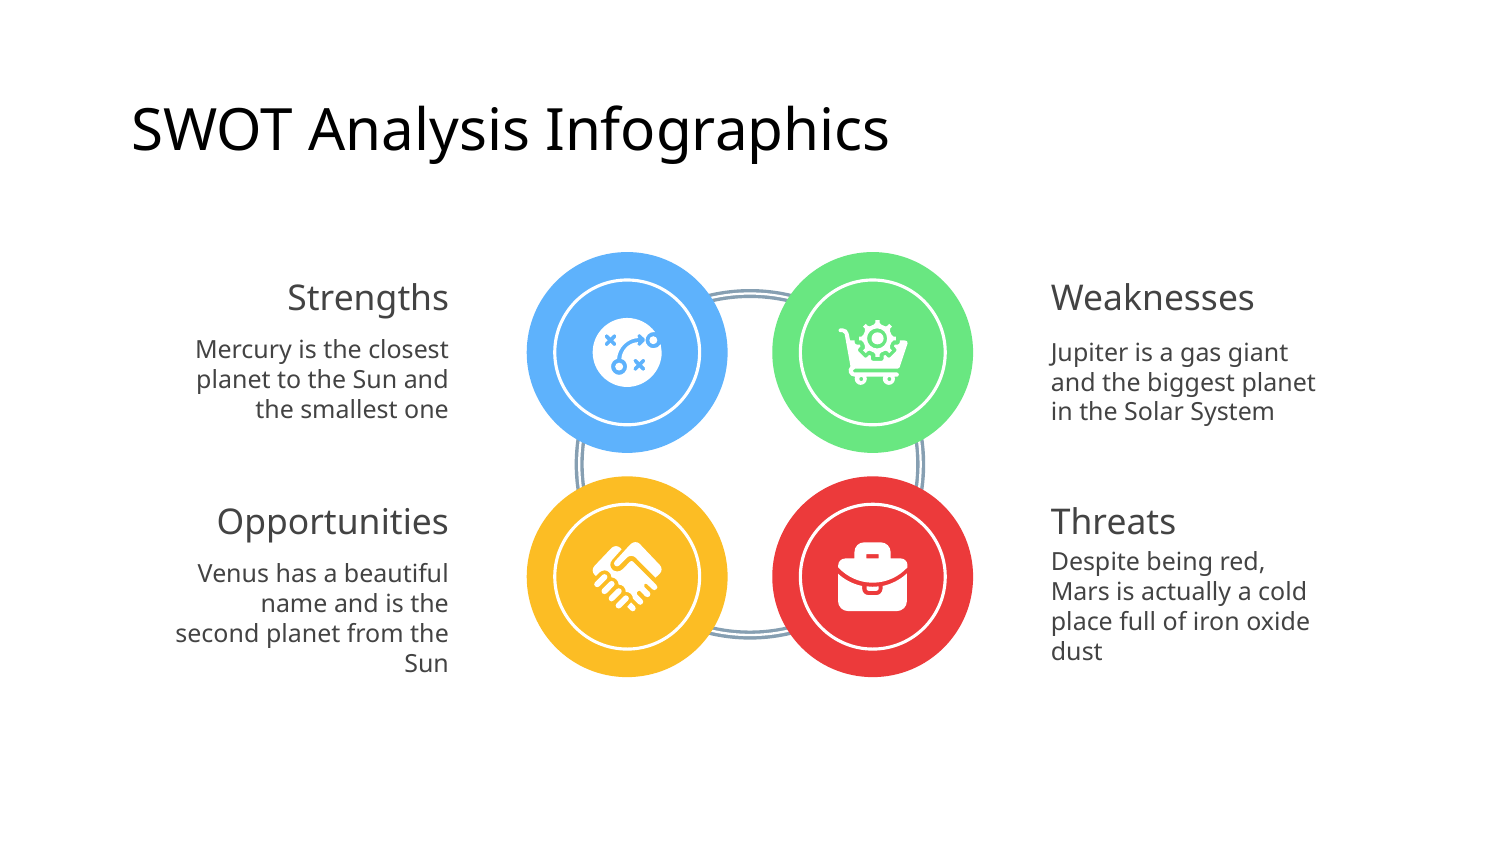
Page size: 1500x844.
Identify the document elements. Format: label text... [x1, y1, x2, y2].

title SWOT Analysis Infographics [116, 88, 1384, 167]
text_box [837, 542, 908, 612]
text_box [592, 317, 662, 388]
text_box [772, 476, 1346, 678]
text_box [154, 251, 728, 454]
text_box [591, 541, 663, 612]
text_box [837, 319, 909, 386]
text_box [154, 476, 728, 678]
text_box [574, 288, 926, 640]
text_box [772, 251, 1346, 454]
